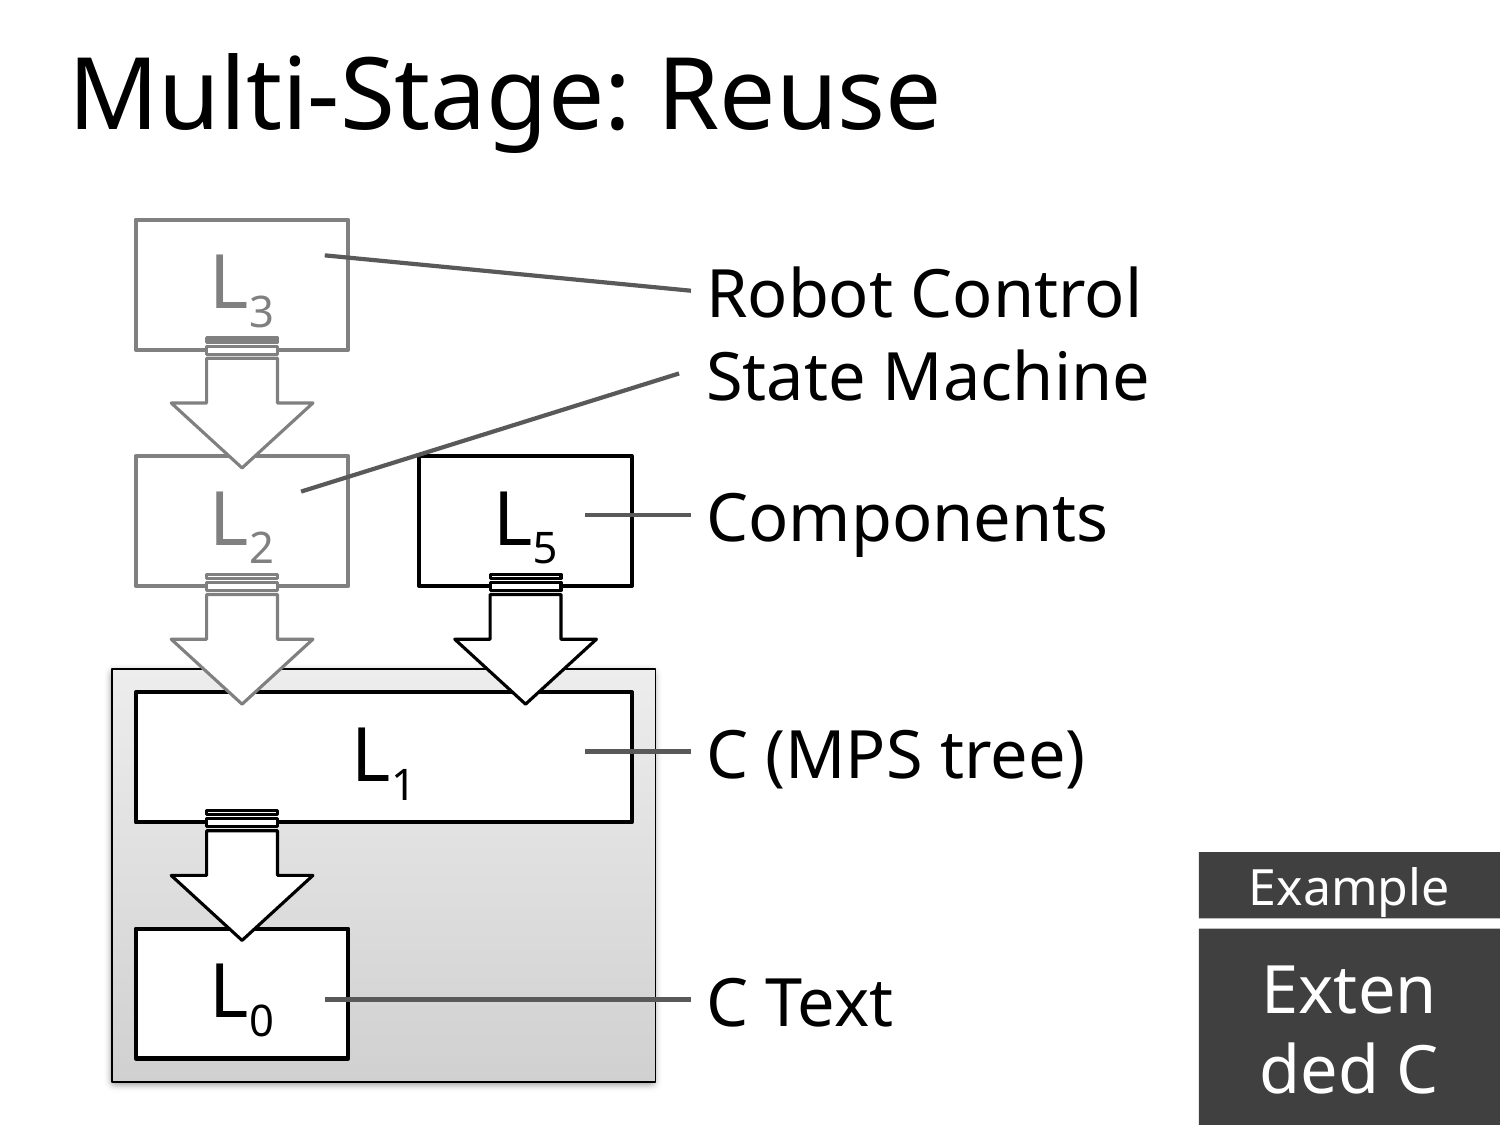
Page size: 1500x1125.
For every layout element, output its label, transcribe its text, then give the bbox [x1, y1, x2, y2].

text_box [169, 572, 315, 706]
text_box L1 [134, 690, 634, 824]
text_box L0 [134, 927, 350, 1061]
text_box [324, 255, 692, 291]
text_box [169, 336, 295, 470]
text_box Exten ded C [1197, 927, 1500, 1125]
text_box C Text [690, 940, 1176, 1059]
text_box [111, 668, 656, 1083]
text_box C (MPS tree) [690, 692, 1176, 811]
text_box L5 [417, 500, 634, 588]
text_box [300, 373, 680, 492]
text_box State Machine [690, 350, 1270, 433]
text_box [169, 808, 315, 942]
text_box Robot Control [690, 231, 1270, 350]
text_box Example [1197, 850, 1500, 921]
text_box Multi-Stage: Reuse [53, 30, 1117, 149]
text_box Components [690, 456, 1176, 575]
text_box L2 [134, 454, 350, 588]
text_box [452, 572, 599, 706]
text_box L3 [134, 218, 350, 352]
